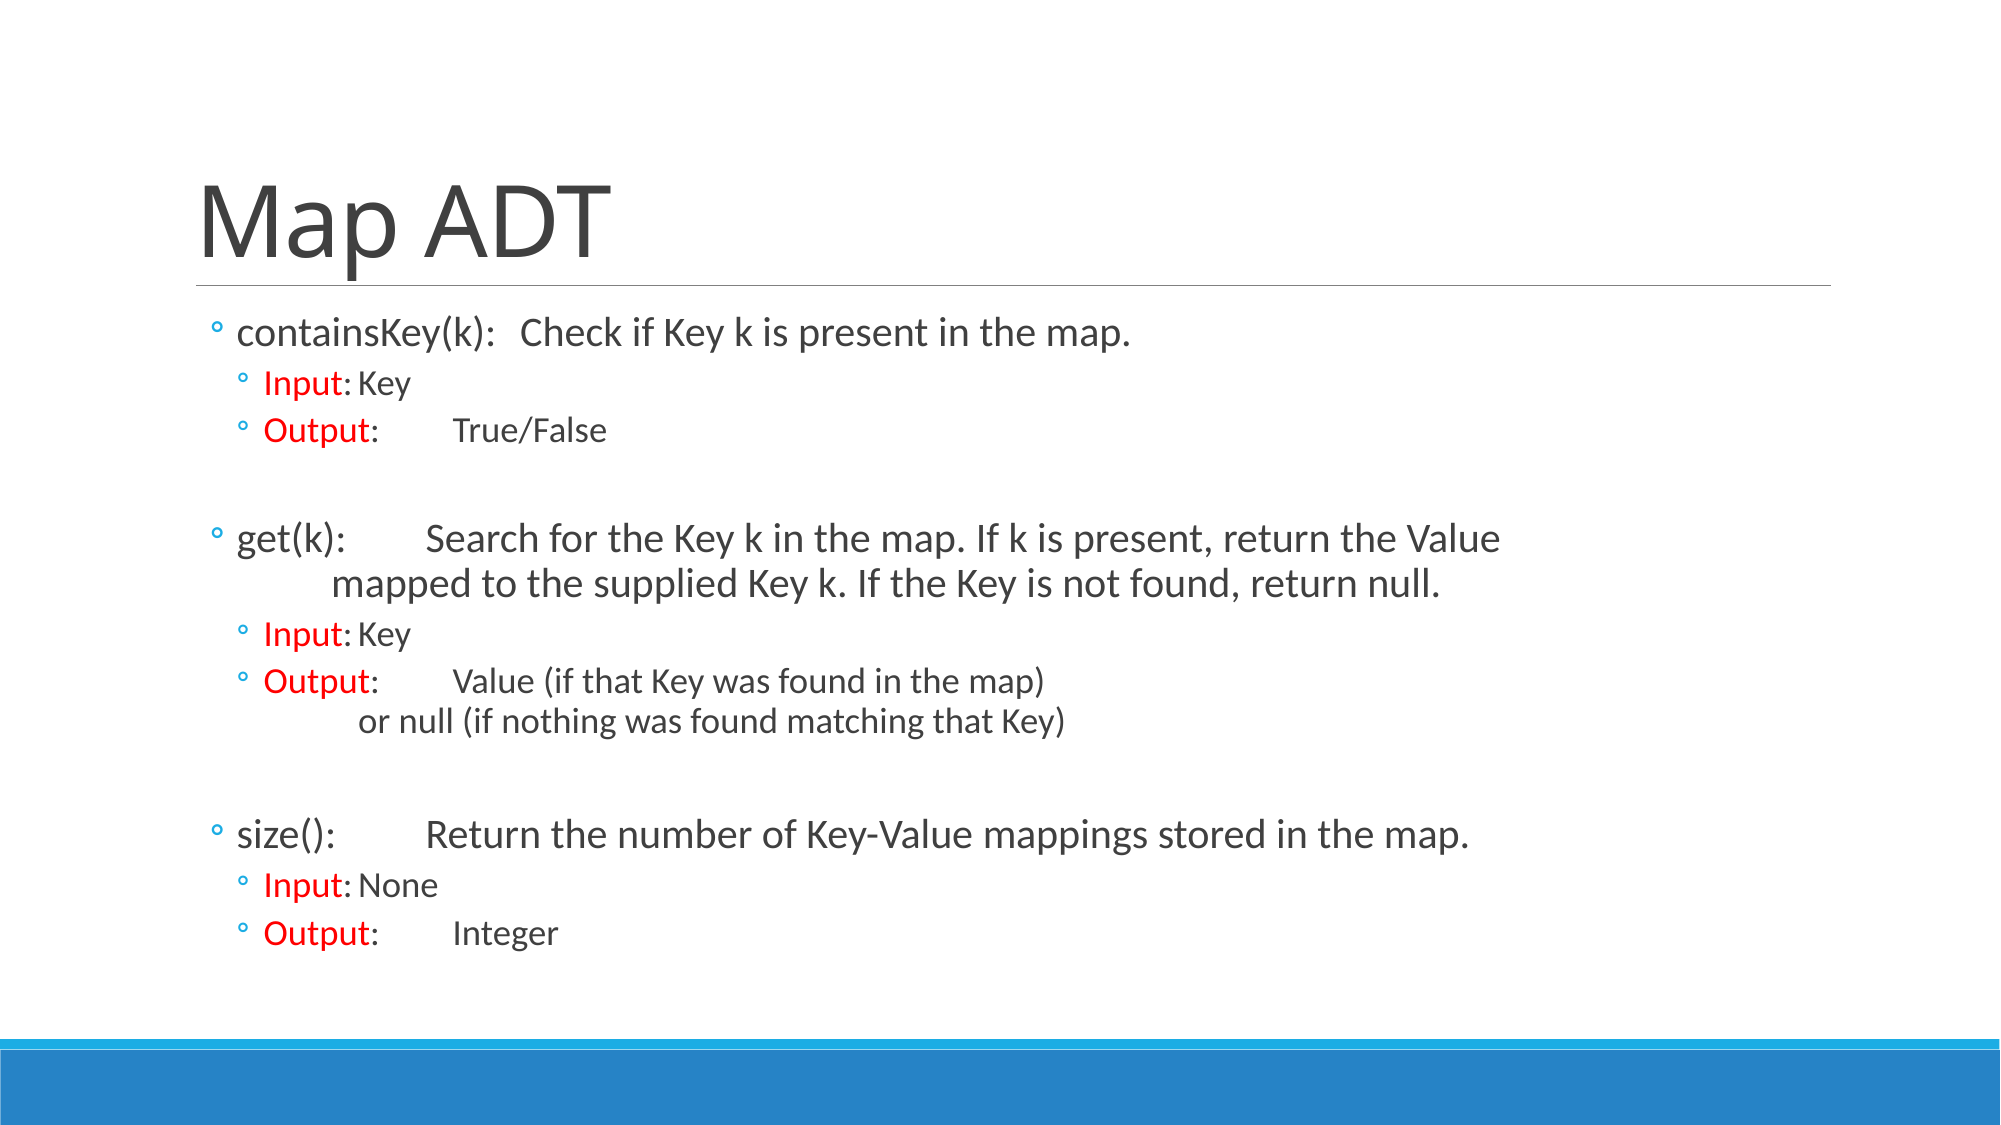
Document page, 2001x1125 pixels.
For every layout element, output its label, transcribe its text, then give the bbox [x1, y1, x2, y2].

title Map ADT [180, 47, 1830, 285]
list containsKey(k): Check if Key k is present in the map. Input: Key Output: True/False get(k): Search for the Key k in the map. If k is present, return the Value mapped to the supplied Key k. If the Key is not found, return null. Input: Key Output: Value (if that Key was found in the map) or null (if nothing was found matching that Key) size(): Return the number of Key-Value mappings stored in the map. Input: None Output: Integer [180, 302, 1846, 963]
